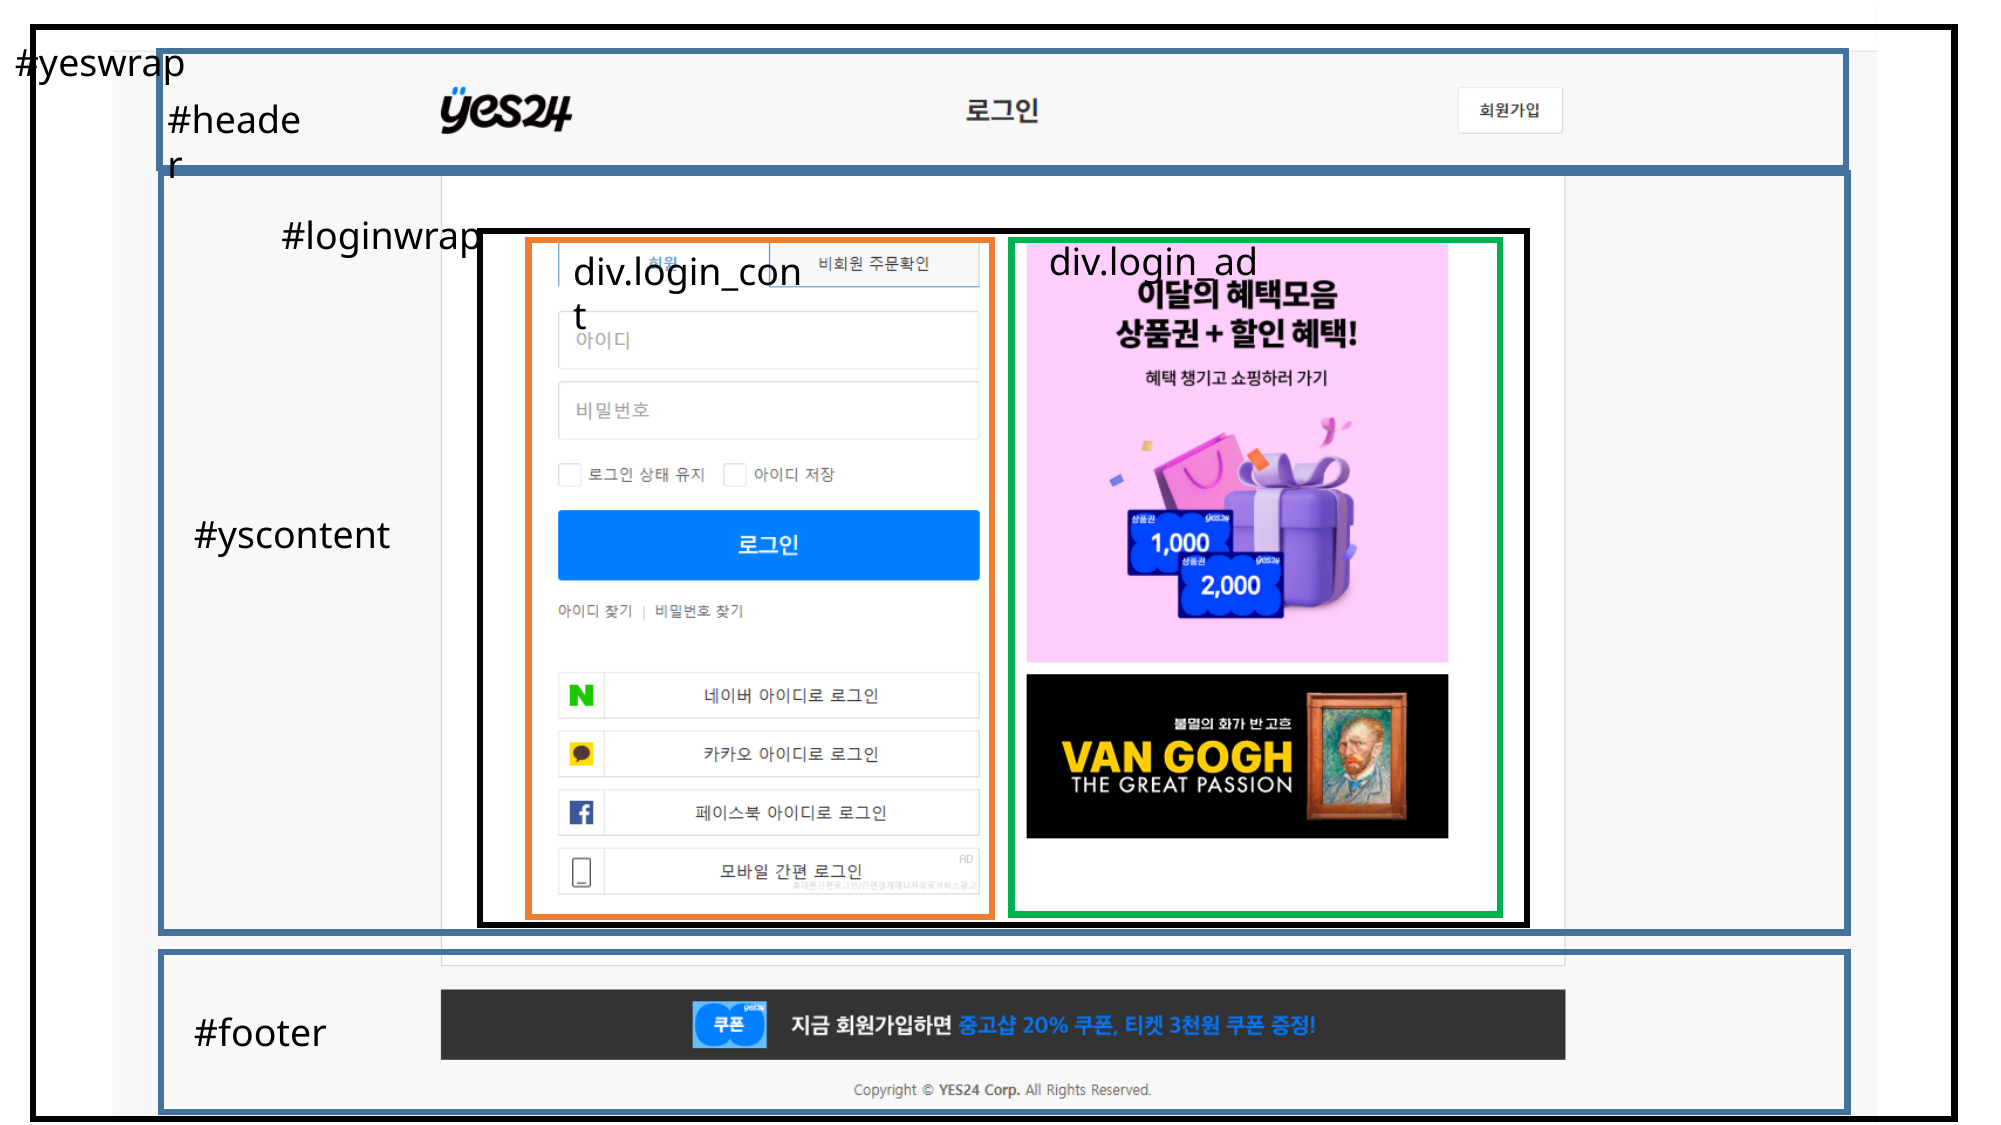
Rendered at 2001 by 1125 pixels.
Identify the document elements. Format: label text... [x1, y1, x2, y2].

picture [112, 6, 1878, 1125]
text_box [32, 92, 112, 1120]
text_box [32, 26, 112, 31]
text_box #yeswrap [0, 31, 112, 92]
text_box [1878, 26, 1956, 1120]
